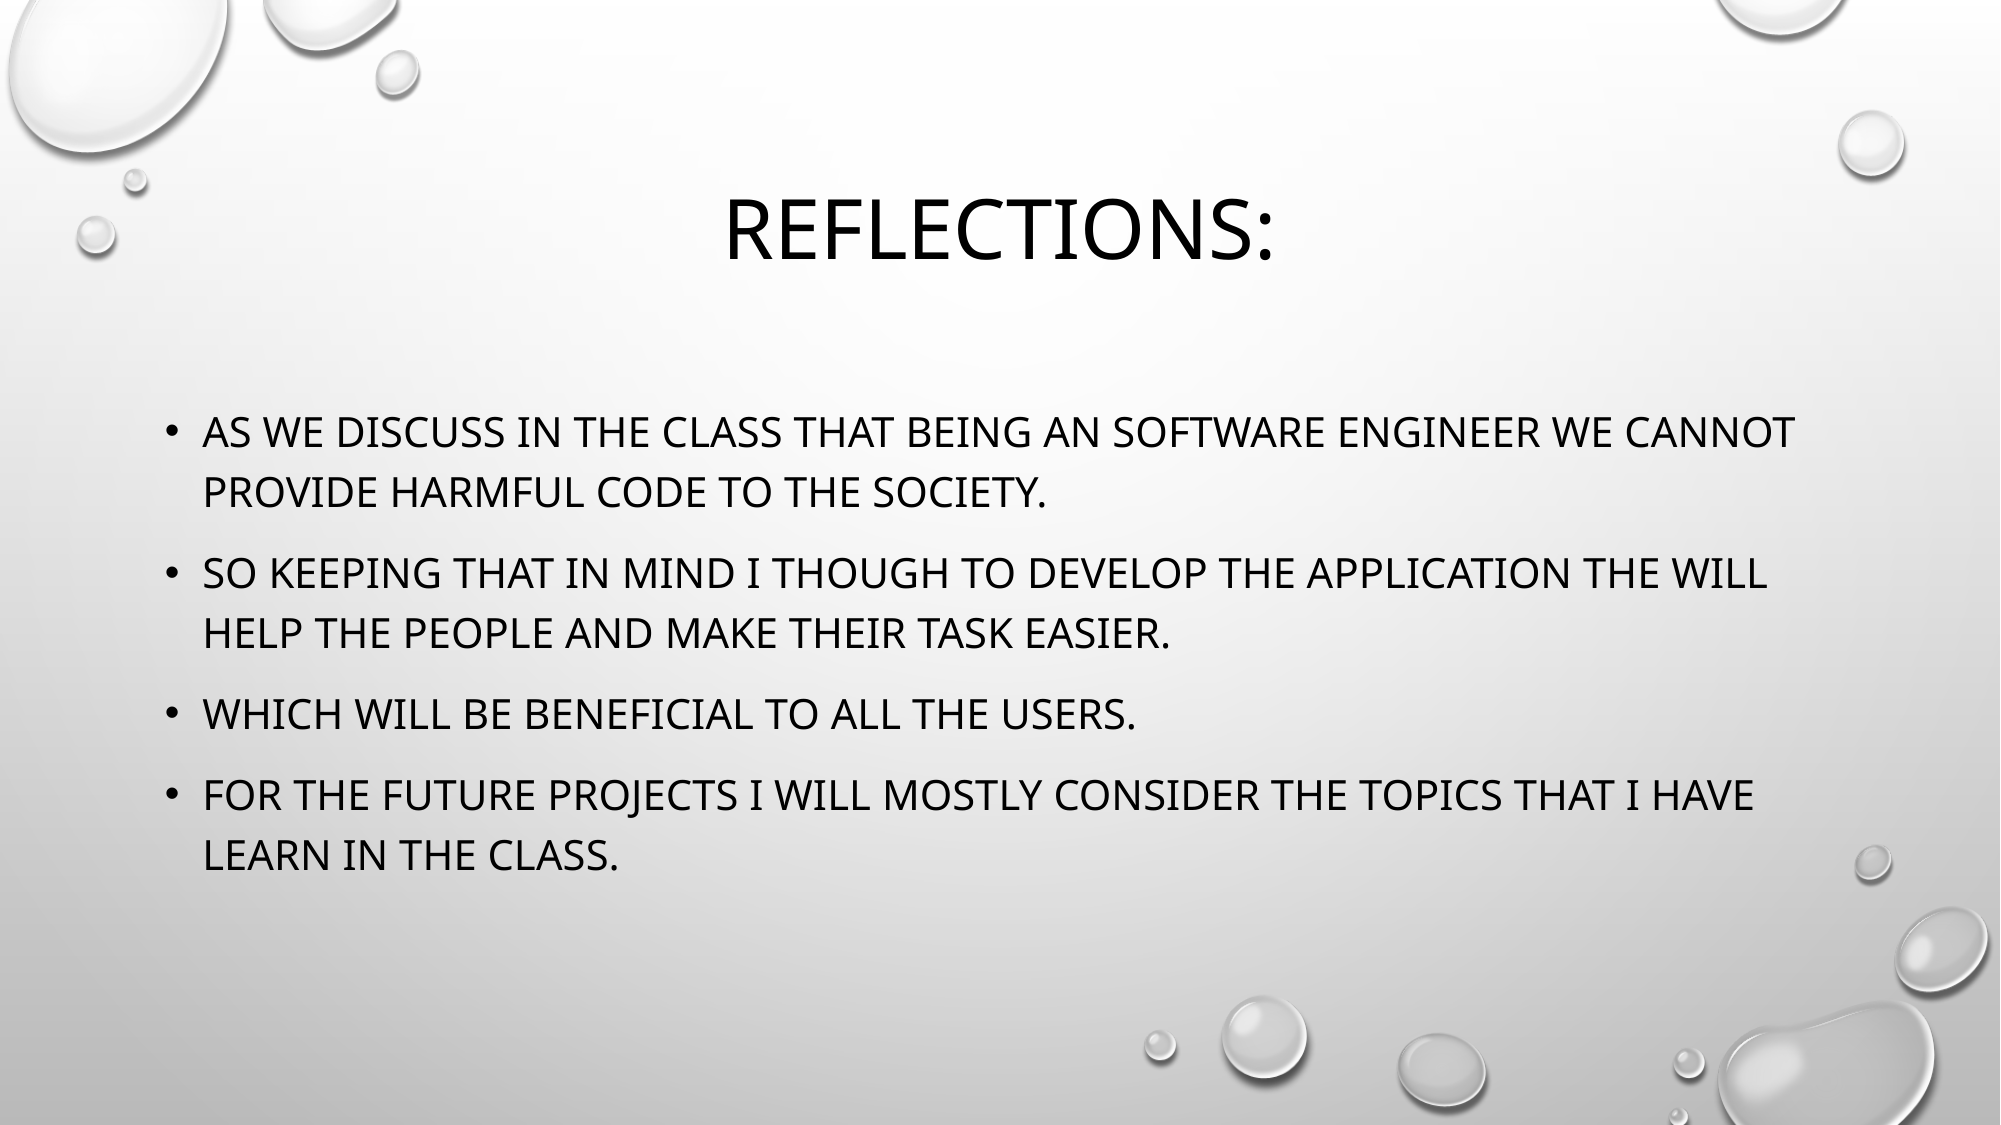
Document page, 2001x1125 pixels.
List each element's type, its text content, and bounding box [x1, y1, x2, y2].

picture [0, 0, 2000, 1125]
title Reflections: [149, 101, 1851, 364]
list As we discuss in the class that being an software engineer we cannot provide harmful code to the society. So keeping that in mind I though to develop the application the will help the people and make their task easier. Which will be beneficial to all the users. For the future projects I will mostly consider the topics that I Have learn in the class. [149, 388, 1850, 950]
